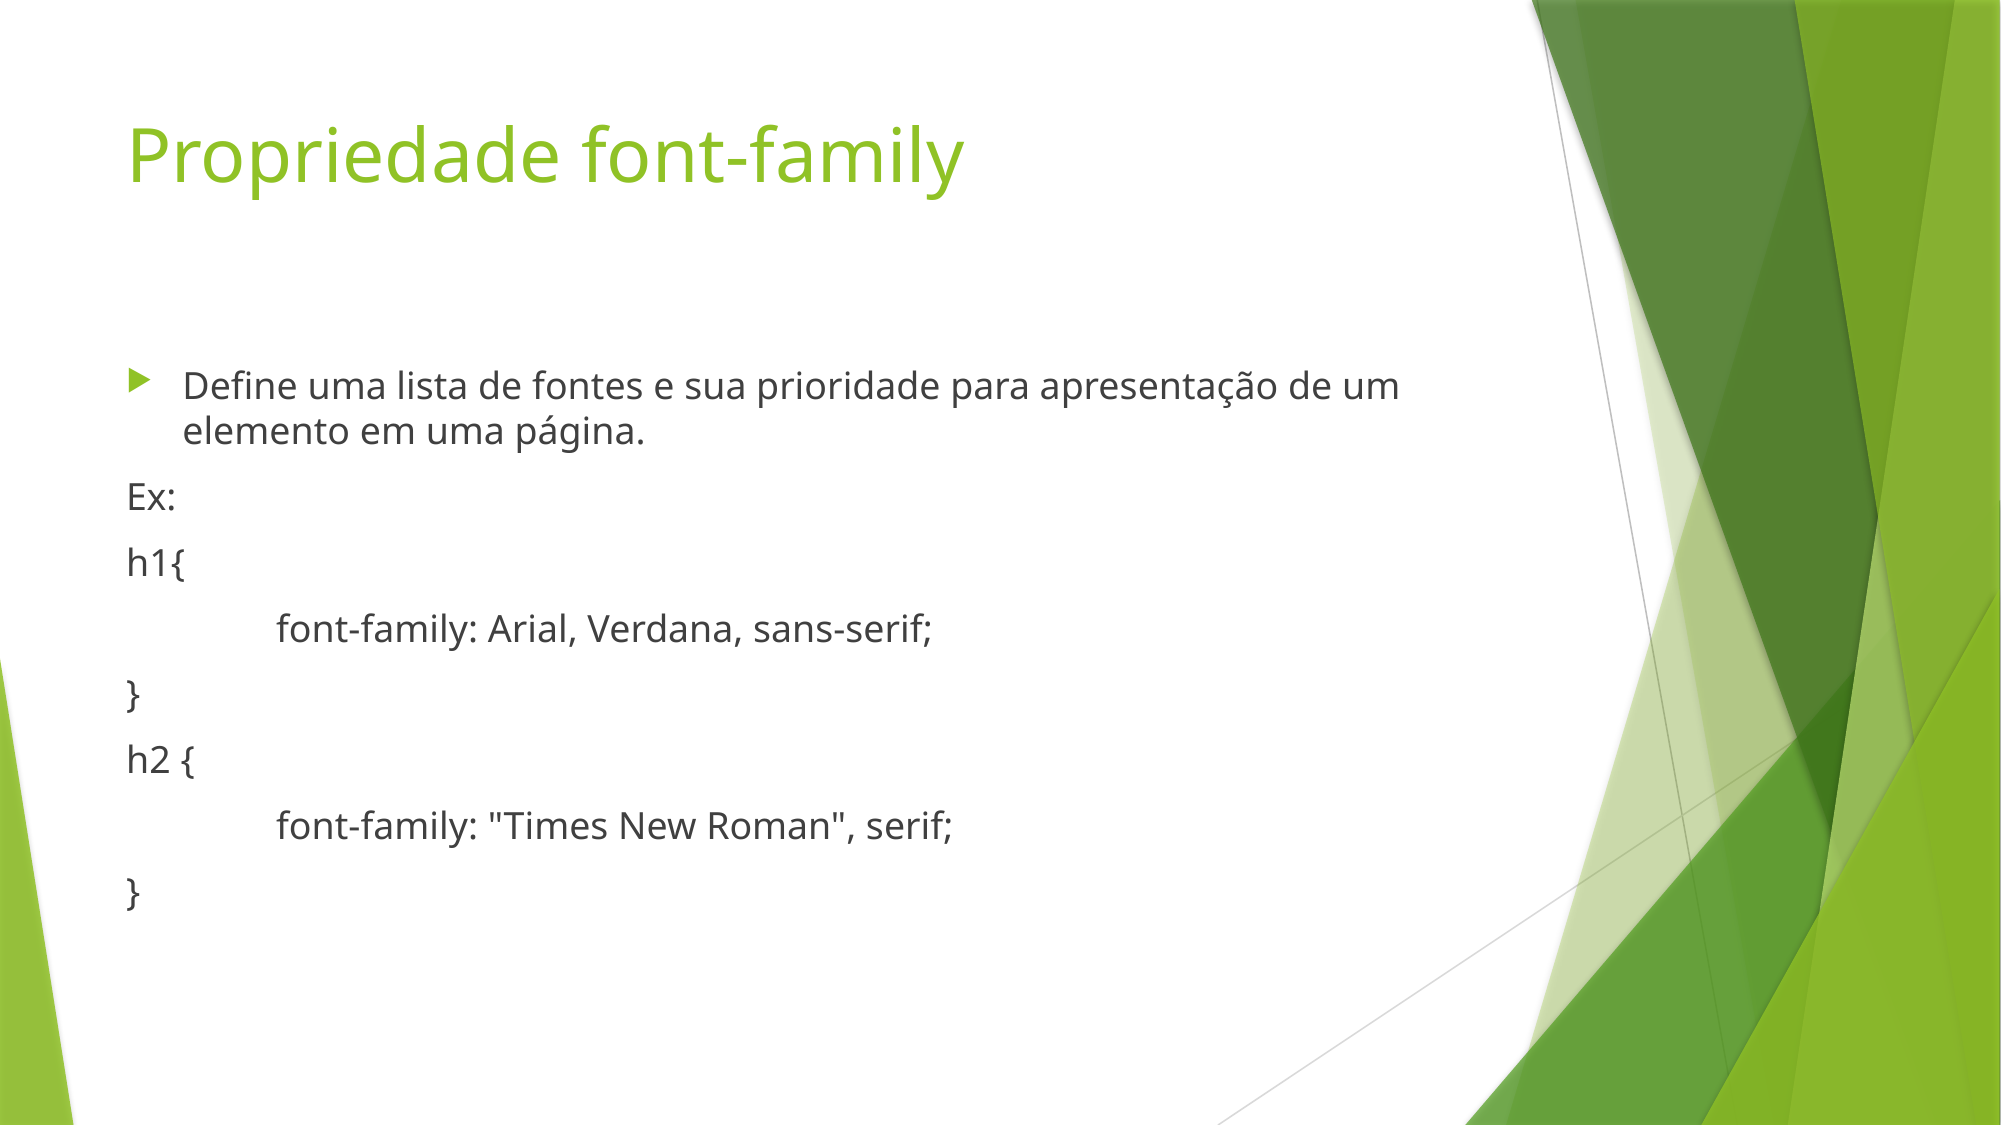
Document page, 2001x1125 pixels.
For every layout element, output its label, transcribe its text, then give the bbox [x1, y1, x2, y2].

title Propriedade font-family [111, 99, 1522, 317]
list Define uma lista de fontes e sua prioridade para apresentação de um elemento em uma página. Ex: h1{ font-family: Arial, Verdana, sans-serif; } h2 { font-family: "Times New Roman", serif; } [111, 354, 1522, 992]
